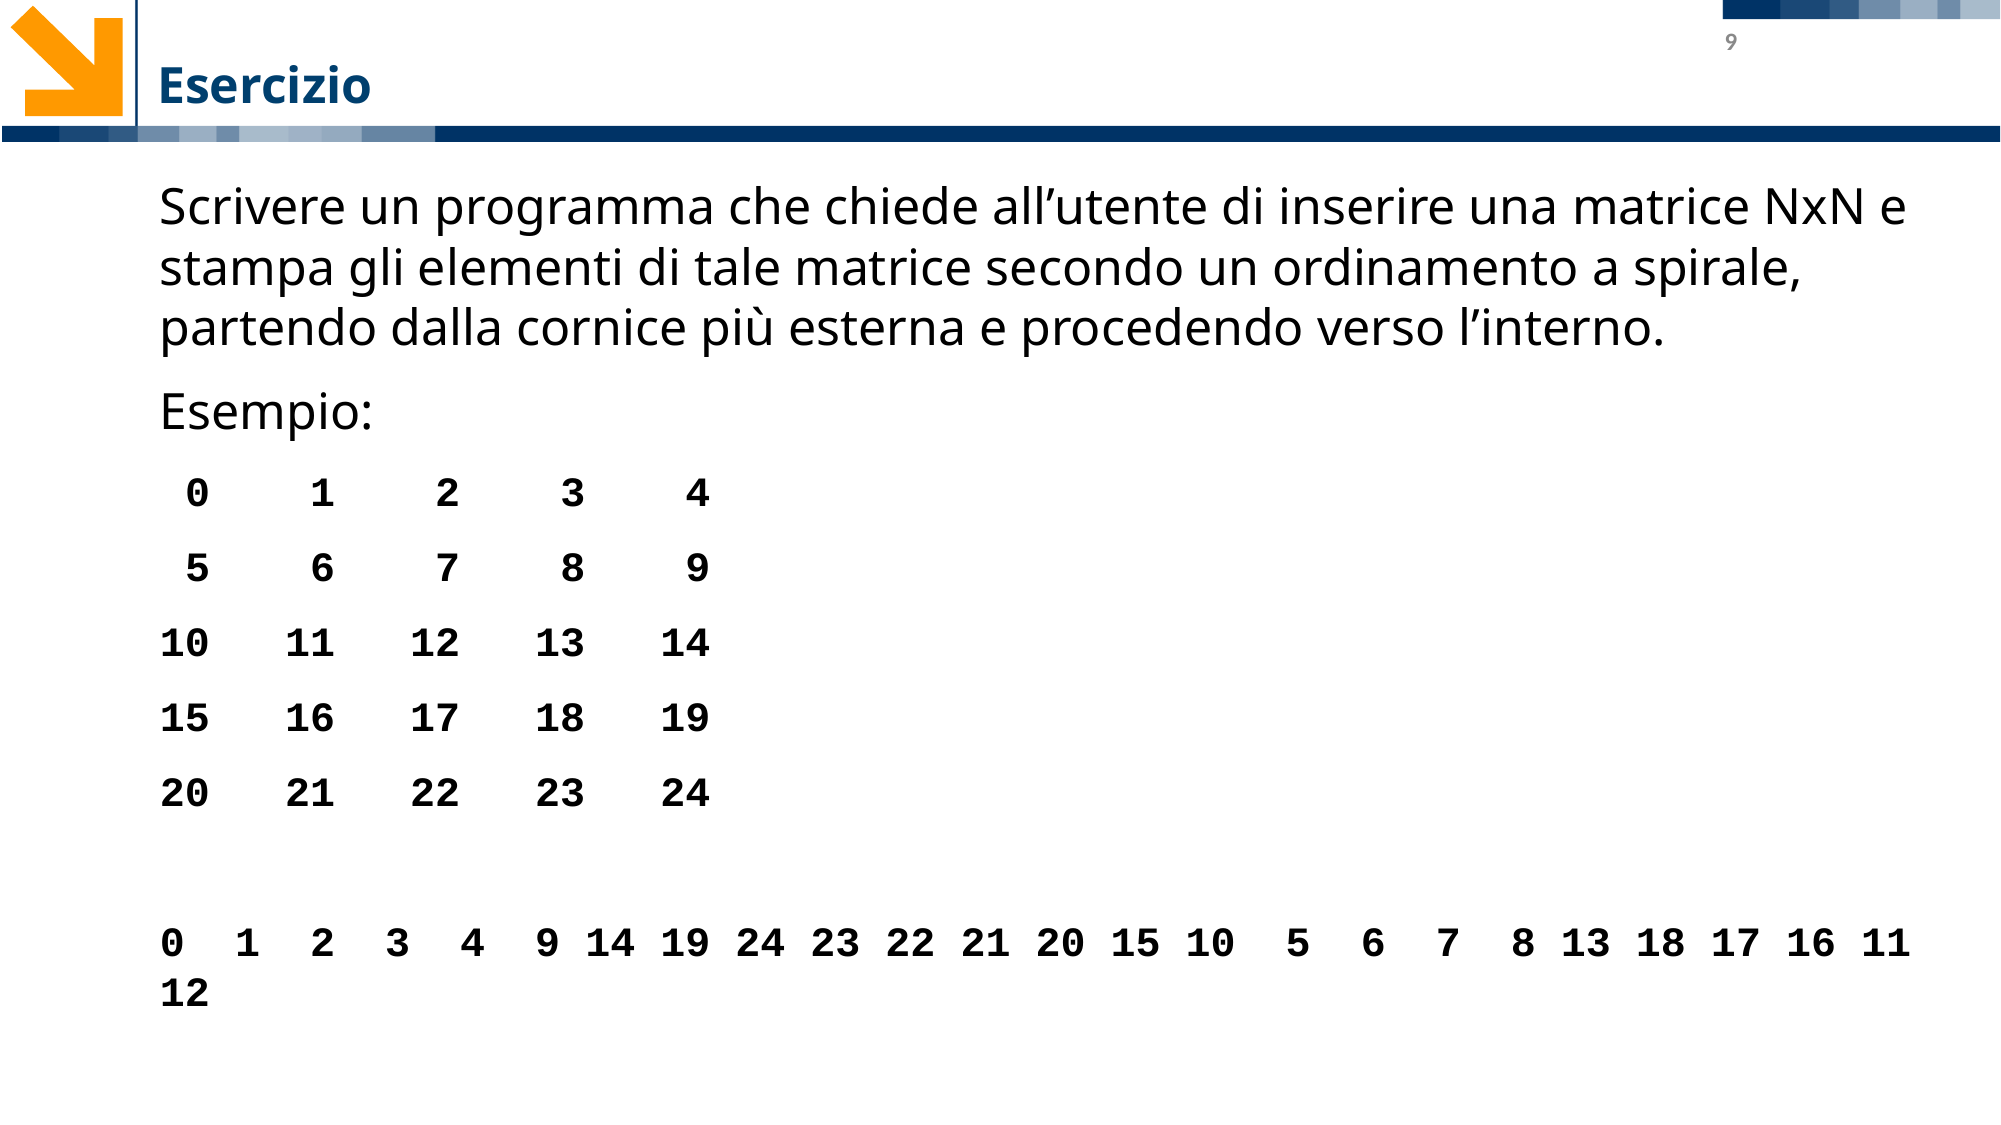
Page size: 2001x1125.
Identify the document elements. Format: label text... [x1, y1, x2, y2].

picture [2, 0, 2001, 142]
title Esercizio [156, 5, 1709, 114]
slide_number 9 [1724, 24, 1991, 67]
list Scrivere un programma che chiede all’utente di inserire una matrice NxN e stampa gli elementi di tale matrice secondo un ordinamento a spirale, partendo dalla cornice più esterna e procedendo verso l’interno. Esempio: 0 1 2 3 4 5 6 7 8 9 10 11 12 13 14 15 16 17 18 19 20 21 22 23 24 0 1 2 3 4 9 14 19 24 23 22 21 20 15 10 5 6 7 8 13 18 17 16 11 12 [156, 174, 1958, 1059]
